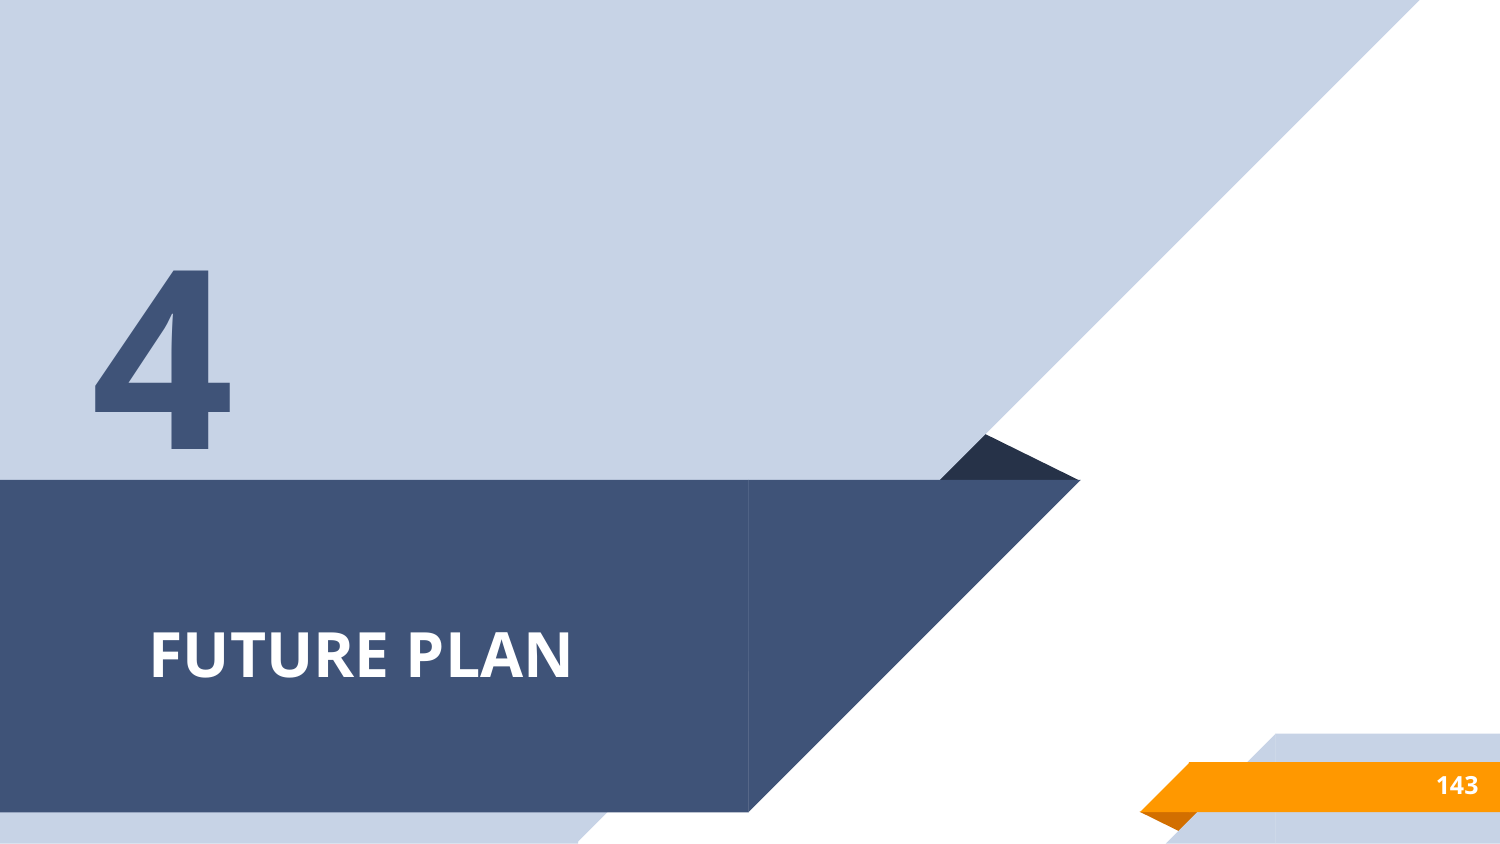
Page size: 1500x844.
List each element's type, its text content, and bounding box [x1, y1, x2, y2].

text_box 4 [76, 0, 434, 515]
title FUTURE PLAN [26, 514, 698, 705]
slide_number 143 [1249, 760, 1494, 813]
